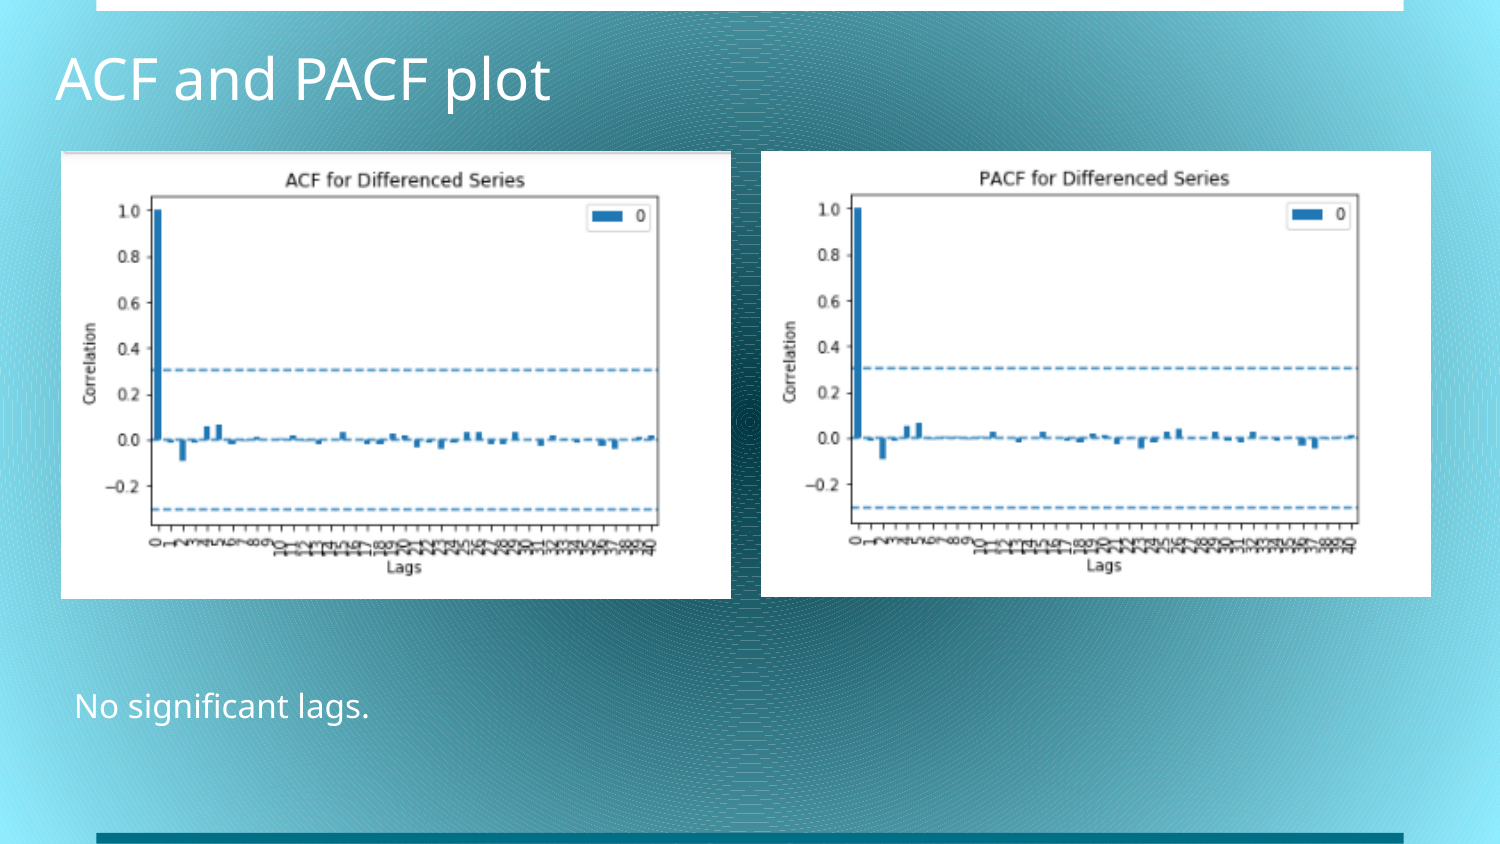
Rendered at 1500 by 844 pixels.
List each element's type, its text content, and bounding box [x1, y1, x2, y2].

picture [60, 151, 732, 599]
title ACF and PACF plot [40, 28, 1410, 126]
text_box No significant lags. [59, 677, 1431, 794]
picture [760, 151, 1432, 597]
